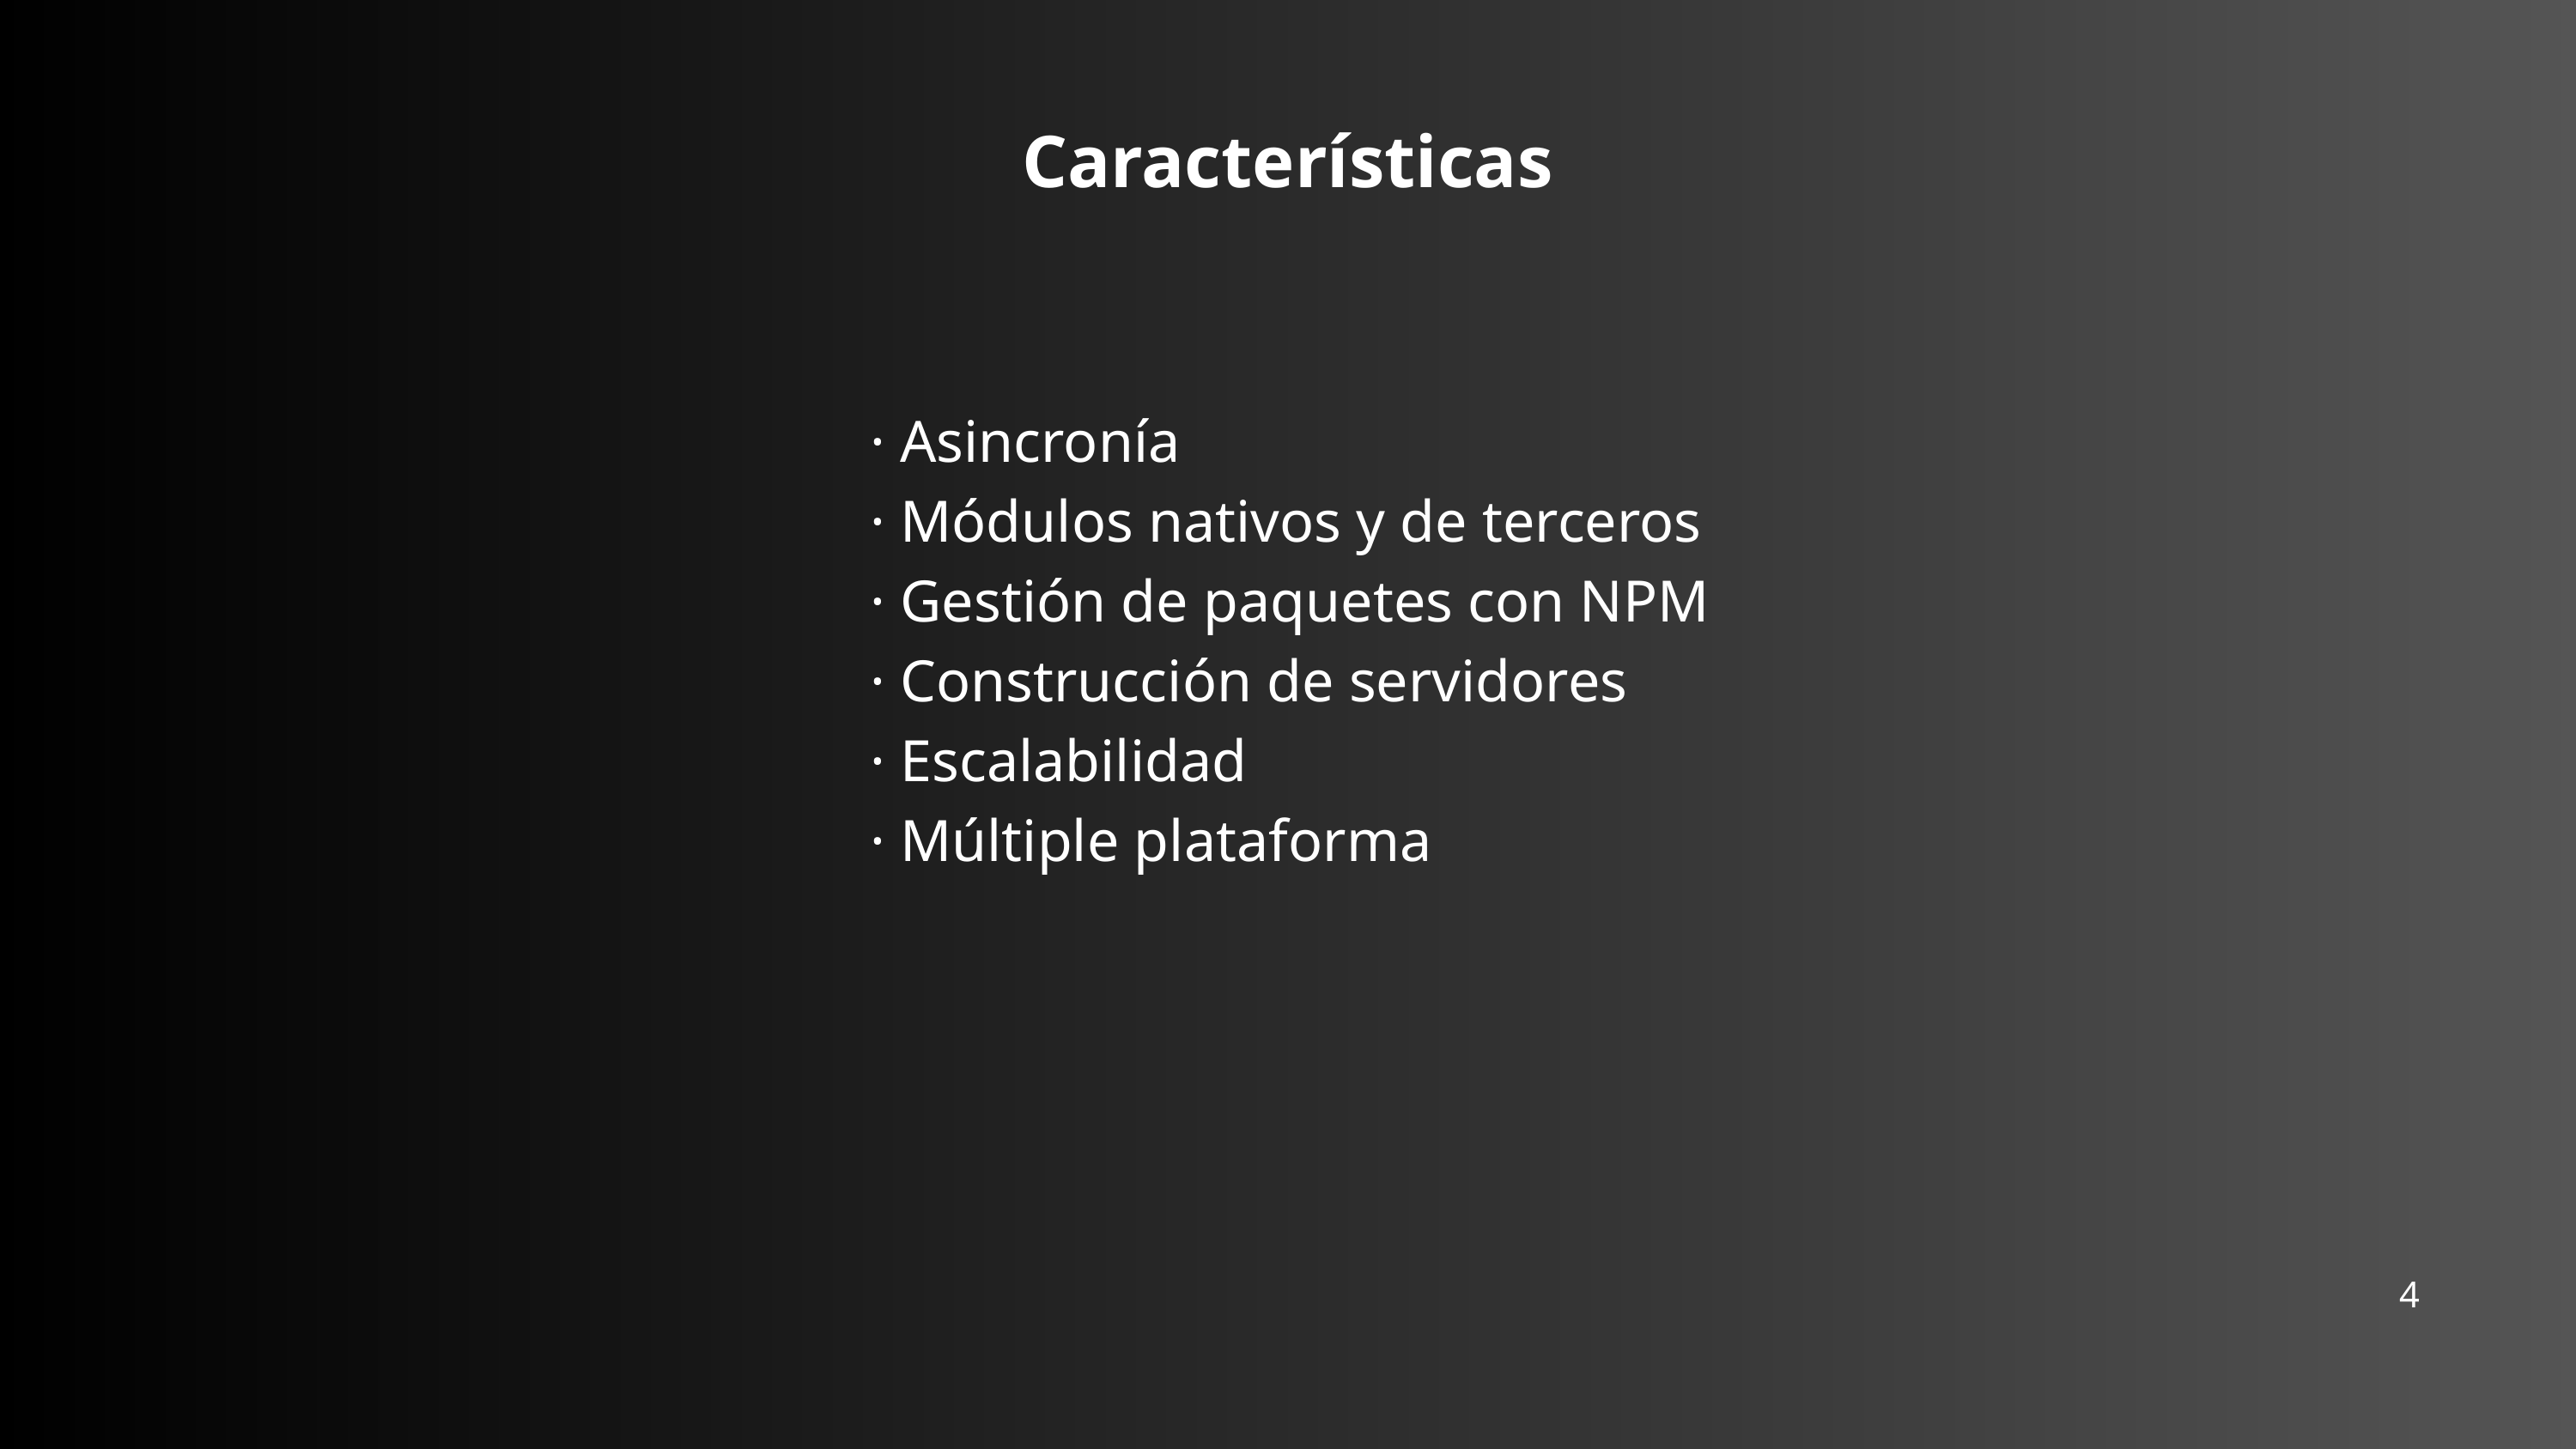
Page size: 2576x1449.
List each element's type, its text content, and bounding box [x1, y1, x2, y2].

text_box 4 [2398, 1264, 2421, 1315]
text_box Características [1021, 101, 1555, 202]
text_box · Asincronía · Módulos nativos y de terceros · Gestión de paquetes con NPM · Construcción de servidores · Escalabilidad · Múltiple plataforma [870, 393, 1846, 874]
